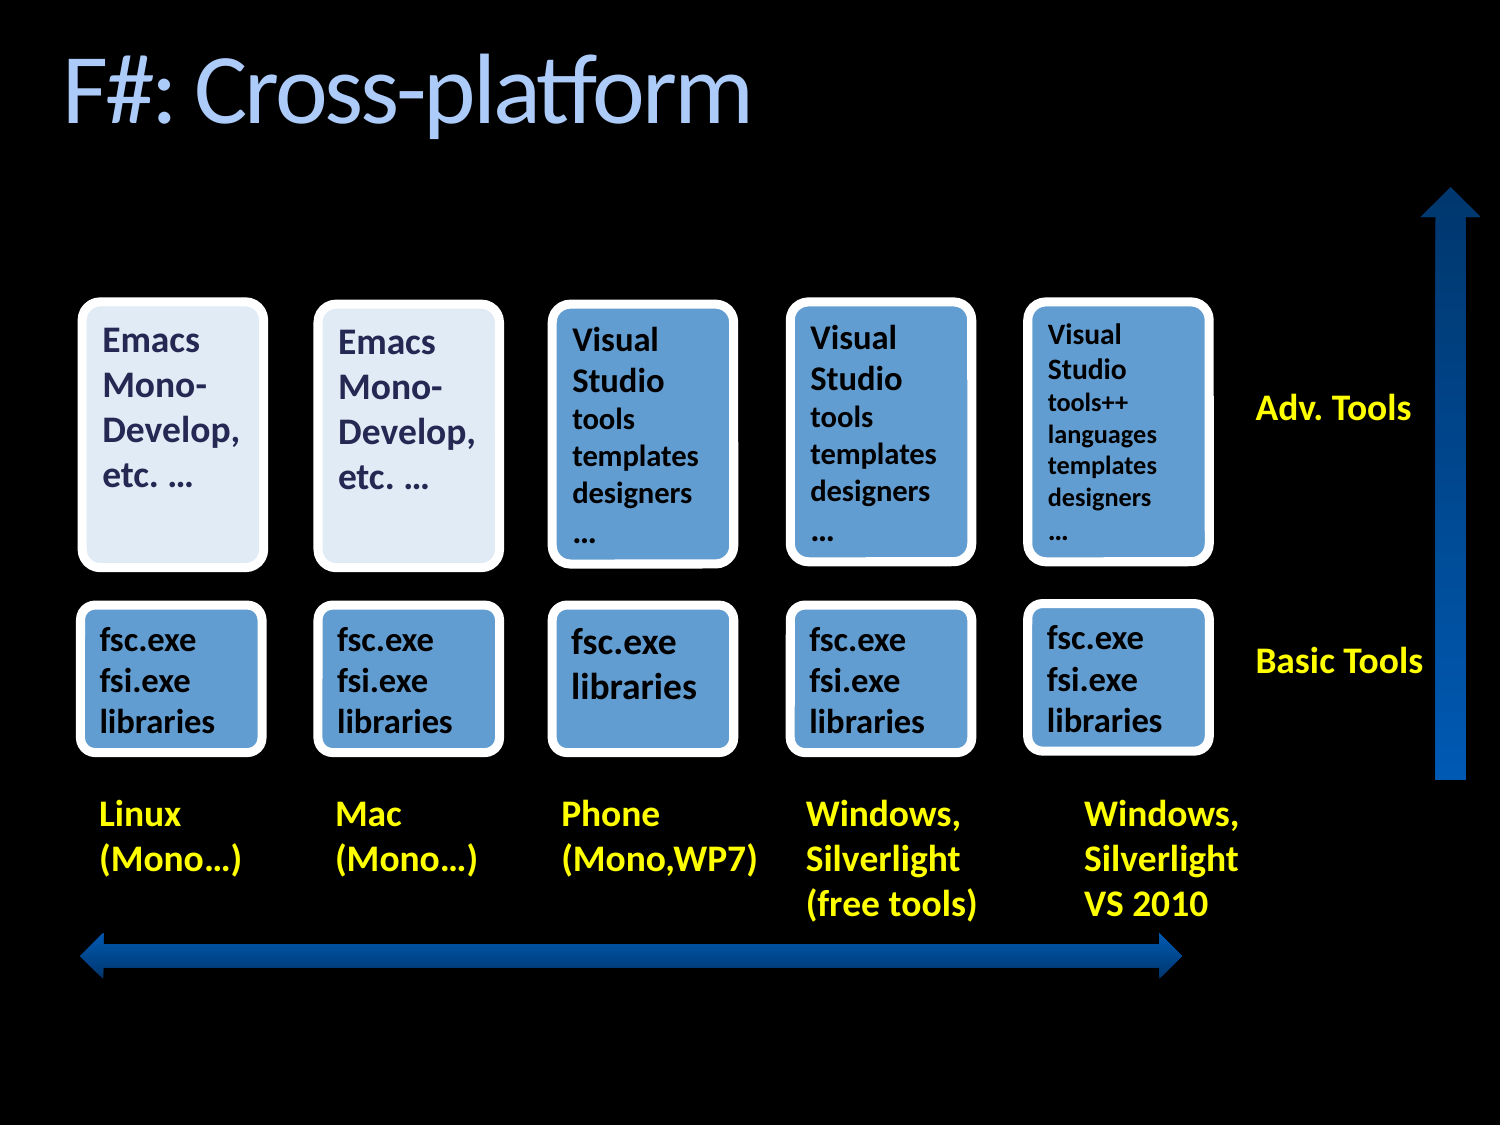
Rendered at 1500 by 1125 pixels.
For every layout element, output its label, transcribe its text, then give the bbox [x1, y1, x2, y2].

text_box Phone (Mono,WP7) [546, 781, 774, 887]
text_box fsc.exe fsi.exe libraries [1023, 599, 1214, 756]
text_box fsc.exe fsi.exe libraries [785, 600, 977, 758]
text_box fsc.exe fsi.exe libraries [313, 600, 505, 758]
text_box [80, 933, 1182, 979]
text_box Visual Studio tools templates designers … [785, 297, 977, 567]
text_box Visual Studio tools templates designers … [547, 299, 739, 569]
text_box [1420, 187, 1481, 781]
text_box Adv. Tools [1240, 375, 1427, 436]
text_box Linux (Mono…) [84, 781, 258, 887]
title F#: Cross-platform [62, 37, 1438, 147]
text_box Emacs Mono-Develop, etc. … [313, 299, 505, 573]
text_box Visual Studio tools++ languages templates designers … [1023, 297, 1214, 567]
text_box fsc.exe libraries [547, 600, 739, 758]
text_box Windows, Silverlight (free tools) [791, 781, 994, 932]
text_box Mac (Mono…) [320, 781, 494, 887]
text_box Windows, Silverlight VS 2010 [1069, 781, 1255, 932]
text_box Basic Tools [1240, 628, 1439, 688]
text_box fsc.exe fsi.exe libraries [75, 600, 267, 758]
text_box Emacs Mono-Develop, etc. … [77, 297, 269, 573]
